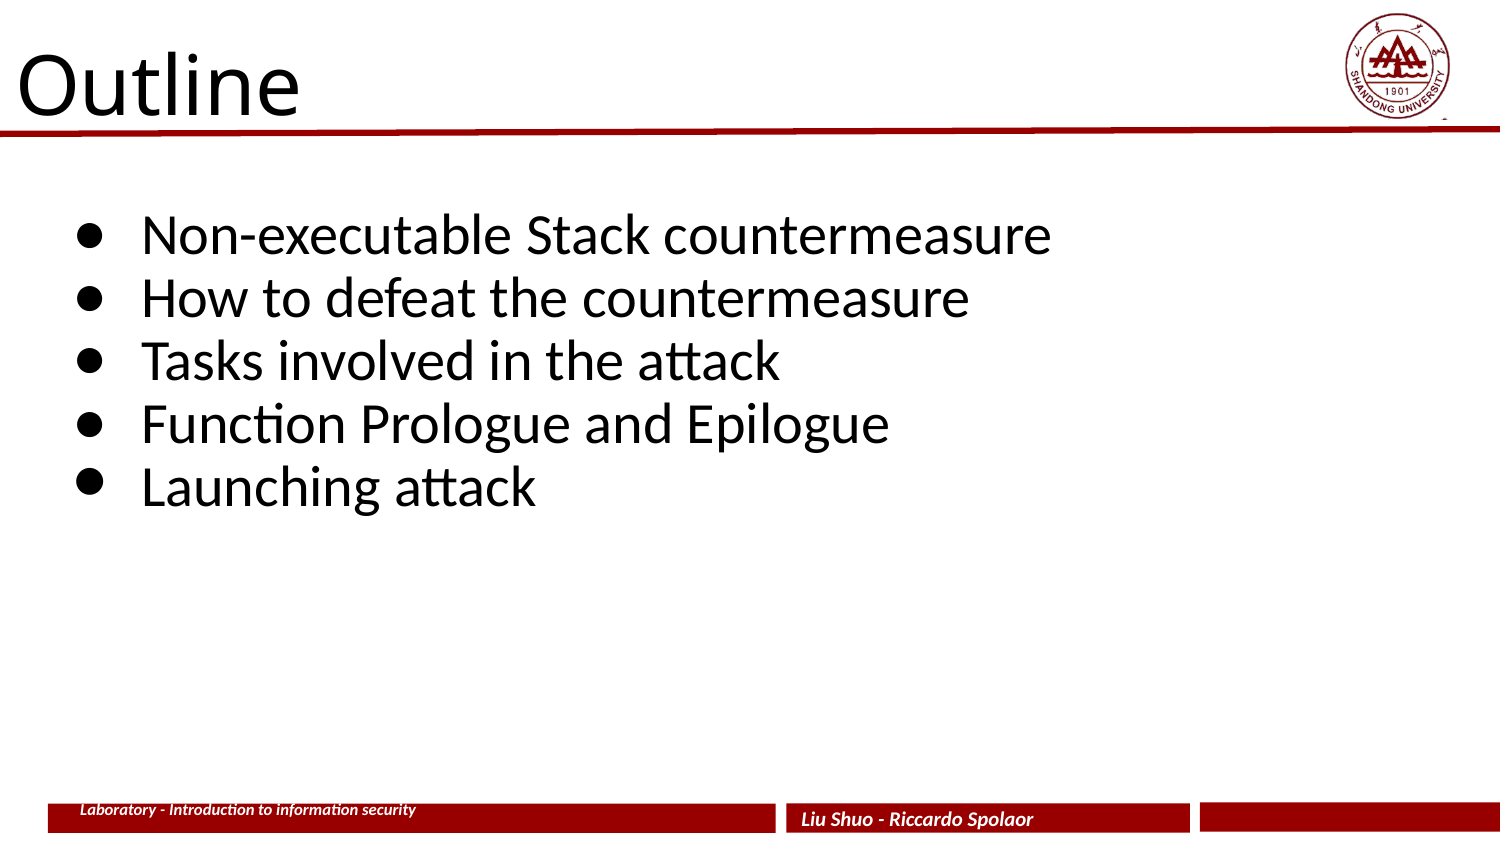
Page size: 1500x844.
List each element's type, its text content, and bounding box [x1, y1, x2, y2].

list Non-executable Stack countermeasure How to defeat the countermeasure Tasks involved in the attack Function Prologue and Epilogue Launching attack [51, 189, 1449, 750]
picture [1345, 12, 1450, 120]
title Outline [0, 28, 1398, 123]
